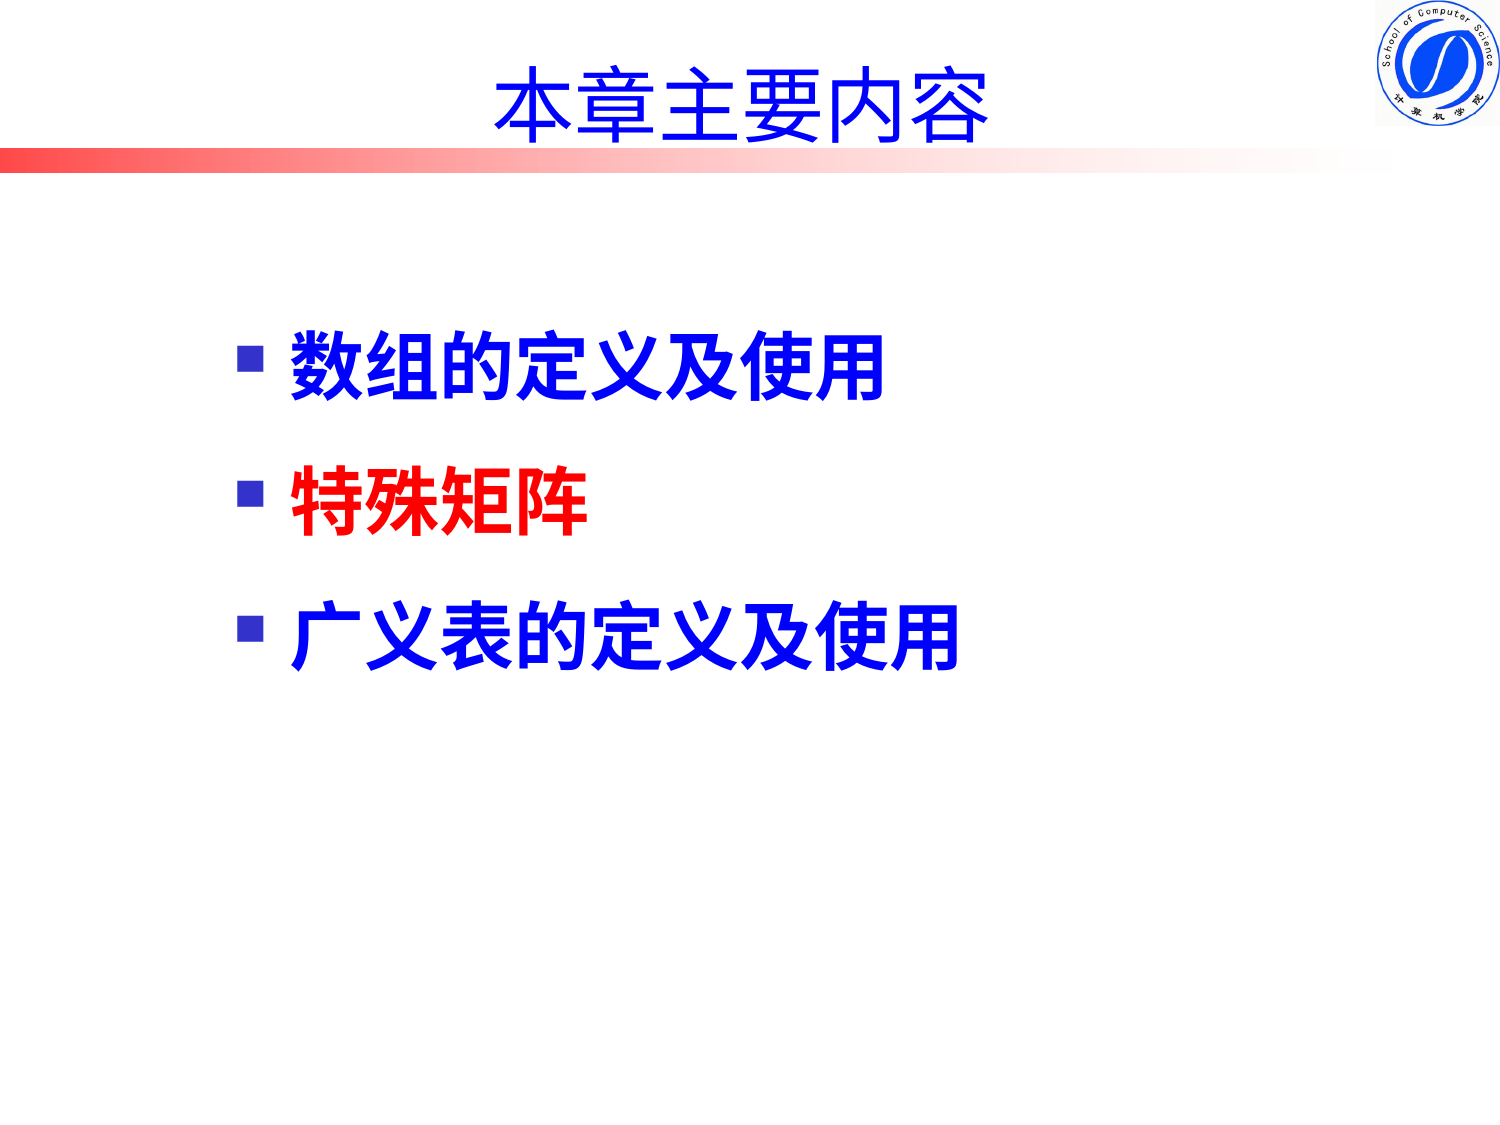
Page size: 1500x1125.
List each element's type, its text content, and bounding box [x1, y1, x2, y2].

picture [1375, 0, 1500, 126]
title 本章主要内容 [41, 31, 1443, 161]
list 数组的定义及使用 特殊矩阵 广义表的定义及使用 [218, 267, 1299, 880]
